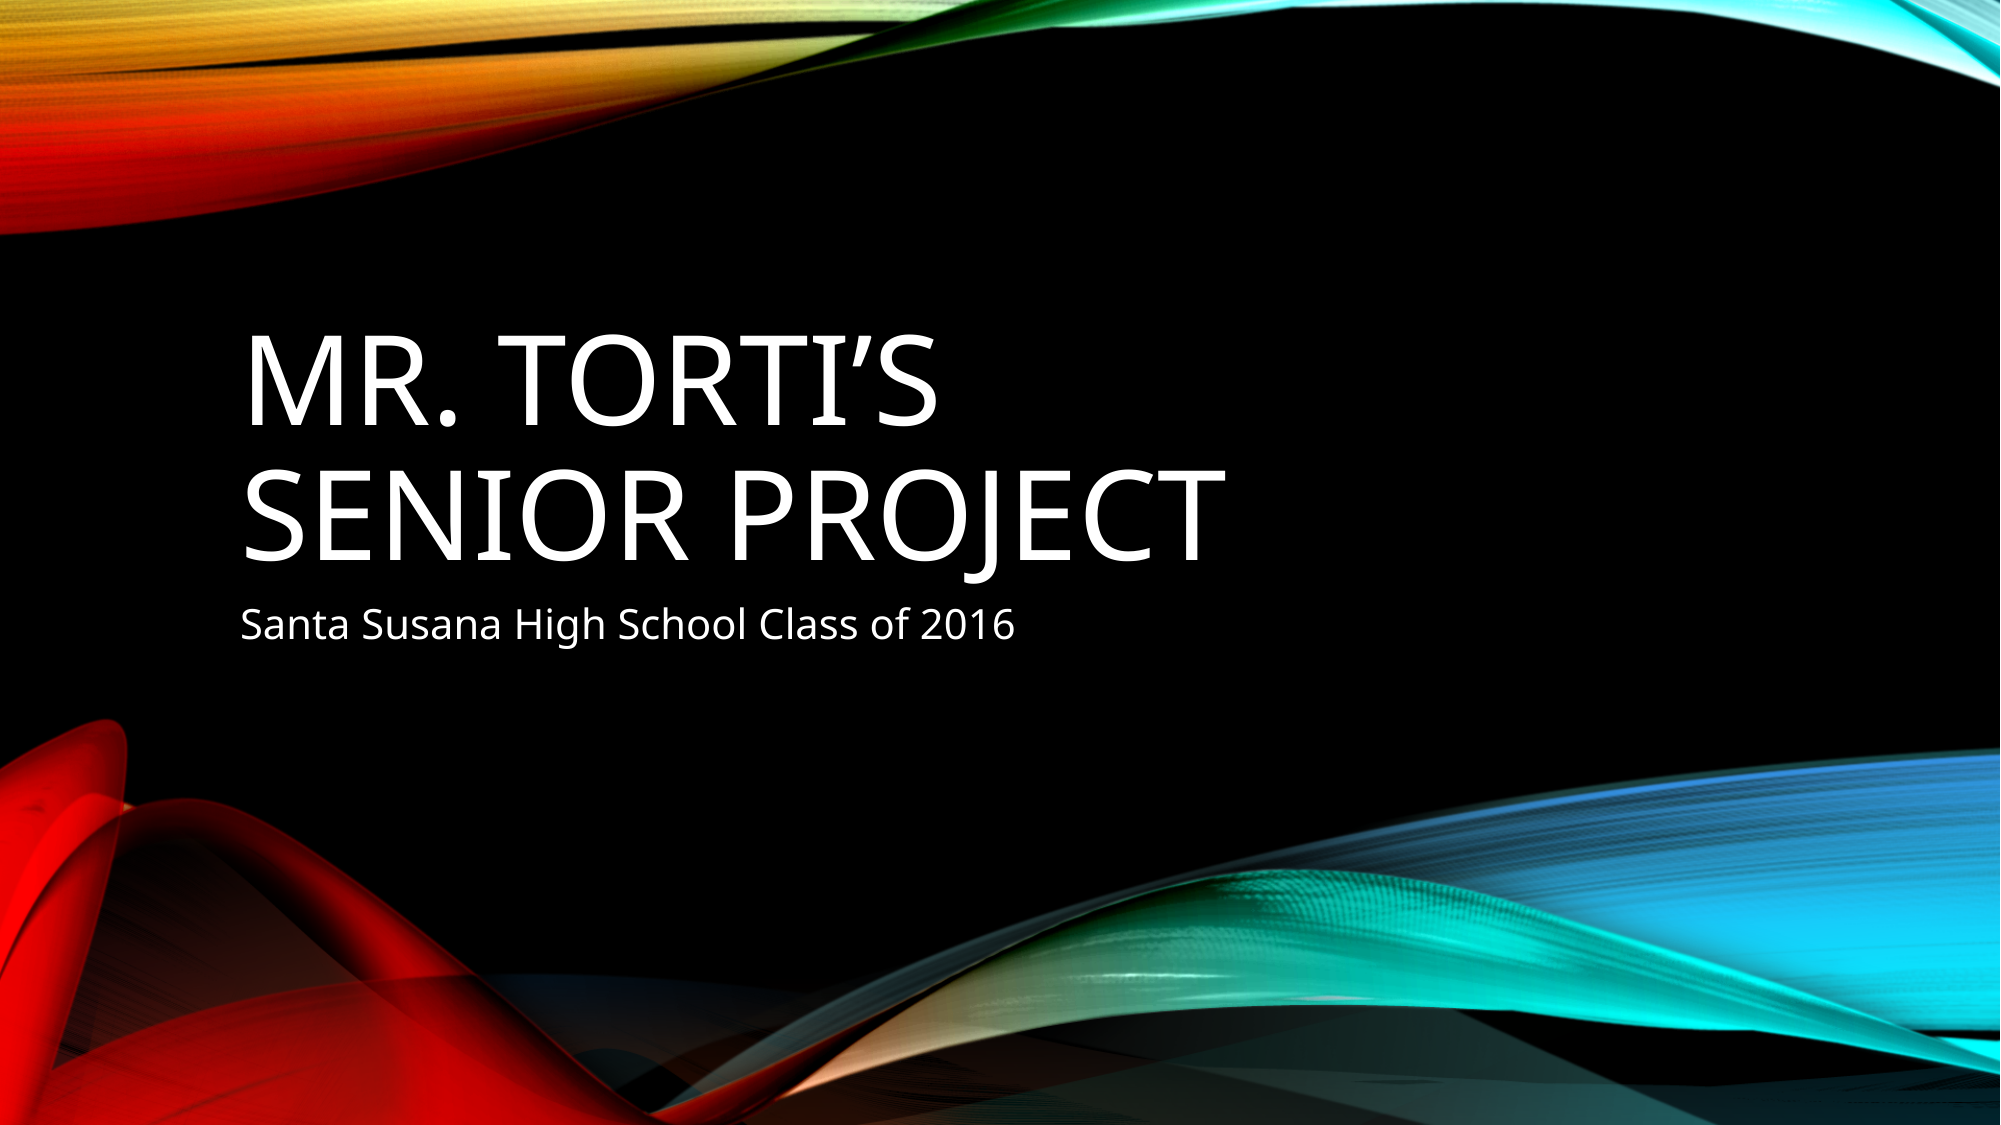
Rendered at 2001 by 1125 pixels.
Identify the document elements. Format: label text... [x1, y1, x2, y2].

subtitle Santa Susana High School Class of 2016 [225, 595, 1775, 709]
picture [0, 717, 2000, 1125]
picture [0, 0, 2000, 237]
title Mr. Torti’s SENIOR PROJECT [225, 295, 1775, 595]
